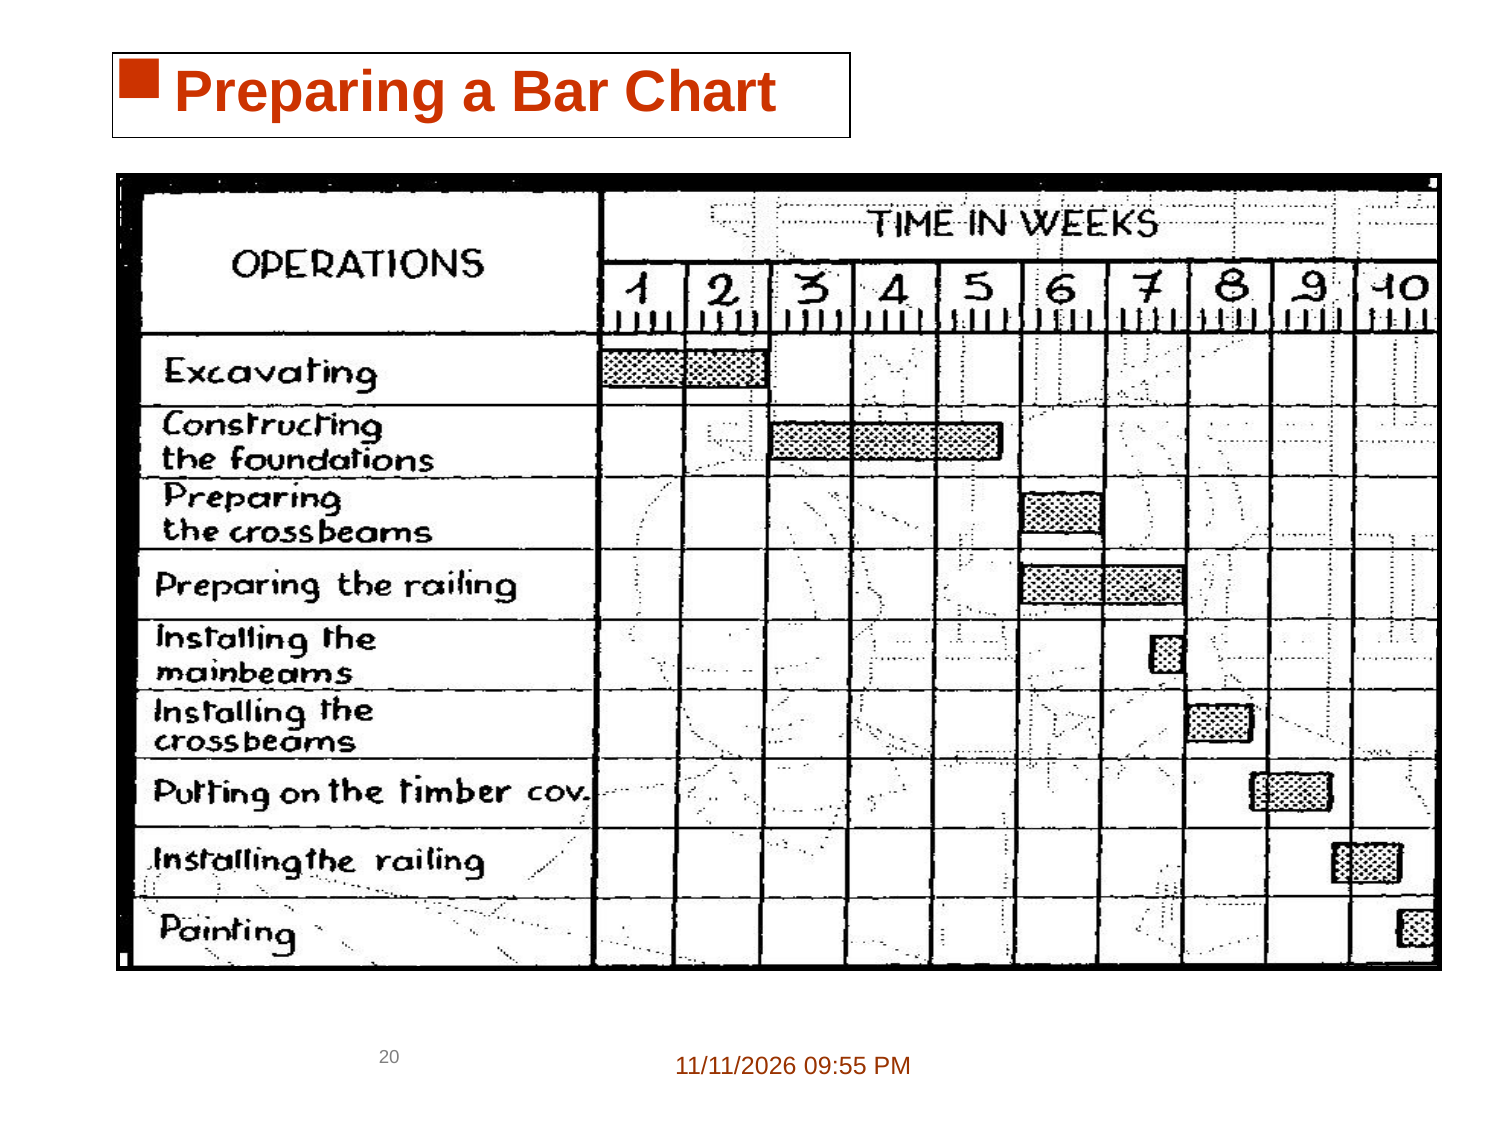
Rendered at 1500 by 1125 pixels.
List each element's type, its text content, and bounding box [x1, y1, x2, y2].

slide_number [674, 1049, 914, 1076]
title Preparing a Bar Chart [112, 52, 851, 138]
slide_number 20 [359, 1044, 419, 1097]
picture [119, 177, 1438, 967]
